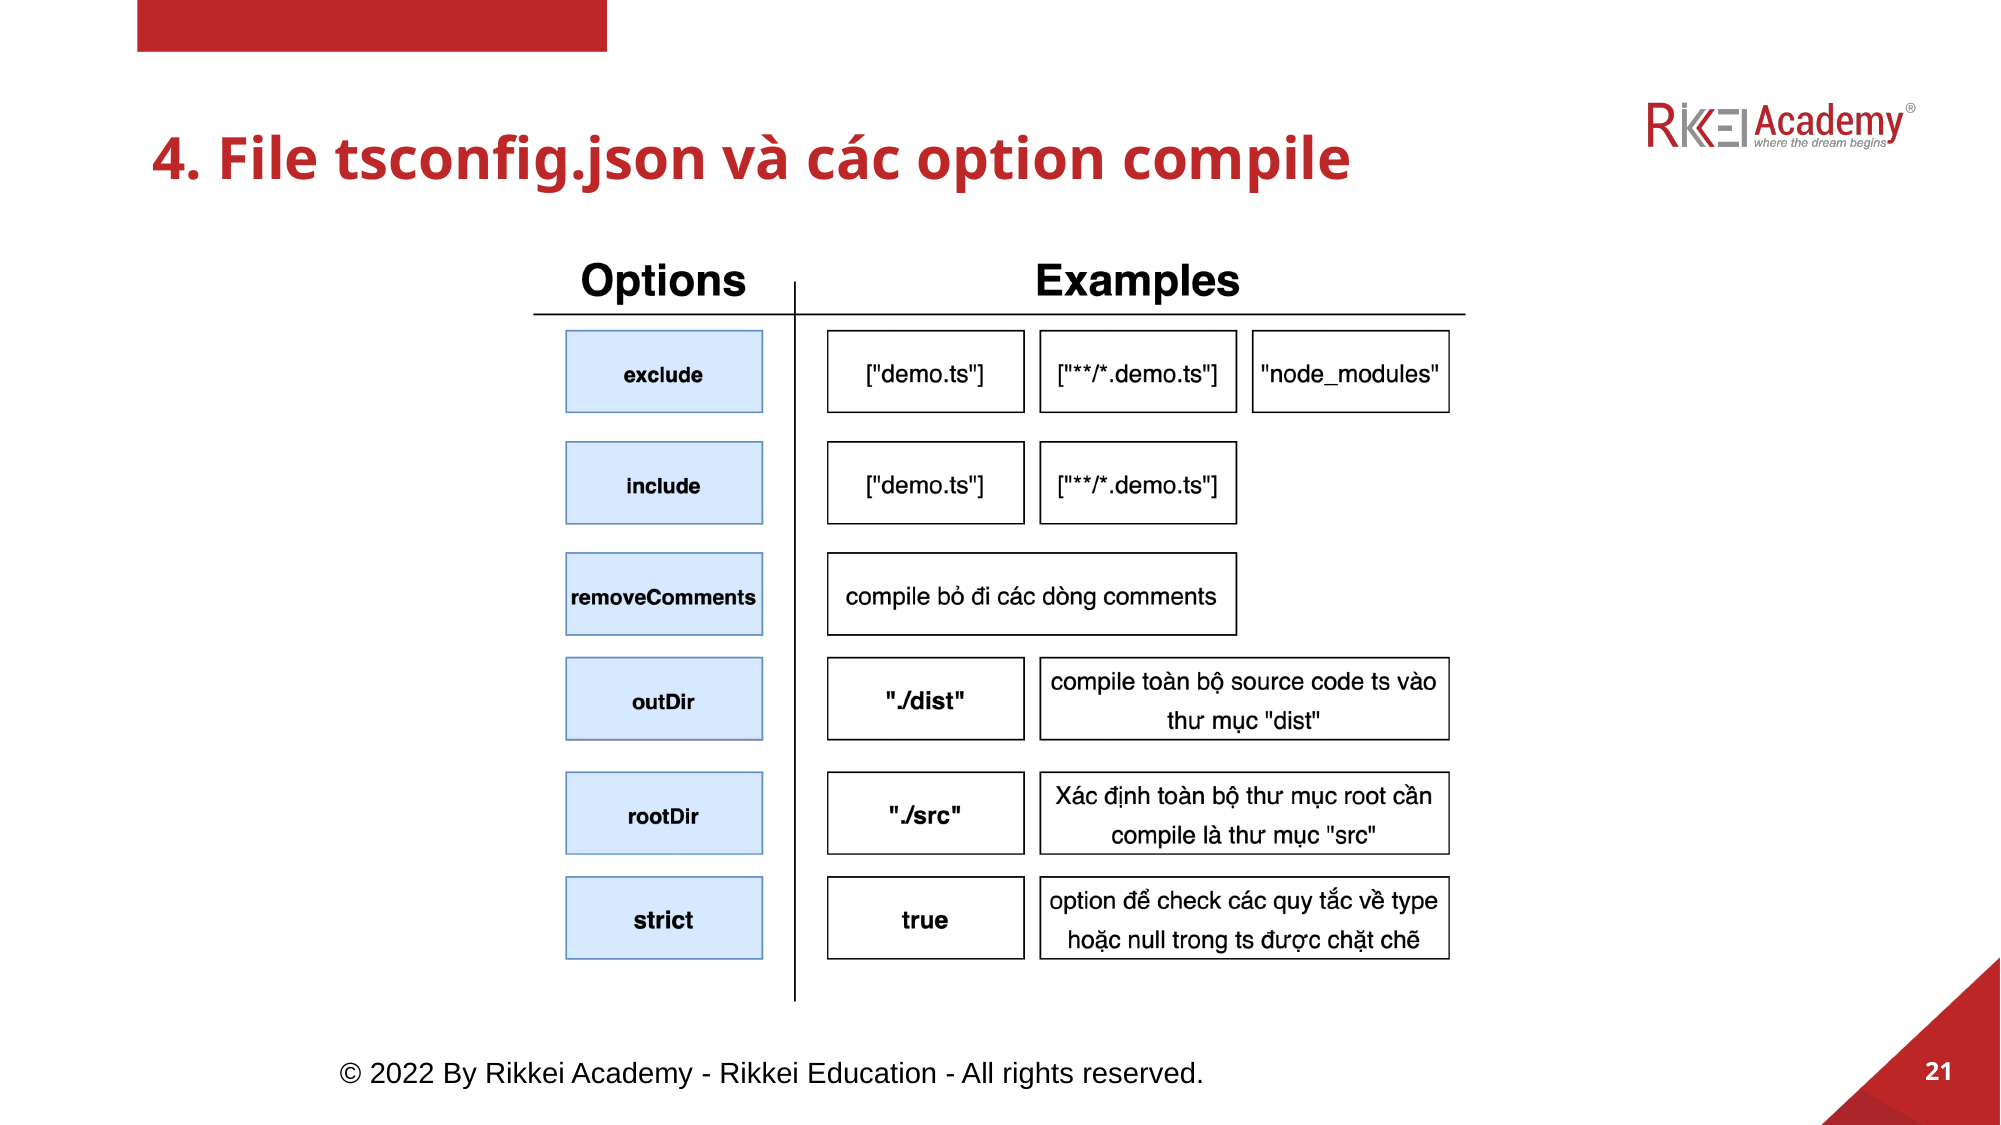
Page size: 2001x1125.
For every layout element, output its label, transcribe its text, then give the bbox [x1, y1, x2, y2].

title 4. File tsconfig.json và các option compile [137, 83, 1526, 239]
picture [1623, 53, 1929, 203]
picture [1818, 957, 2000, 1125]
picture [137, 0, 607, 52]
picture [515, 238, 1484, 1021]
